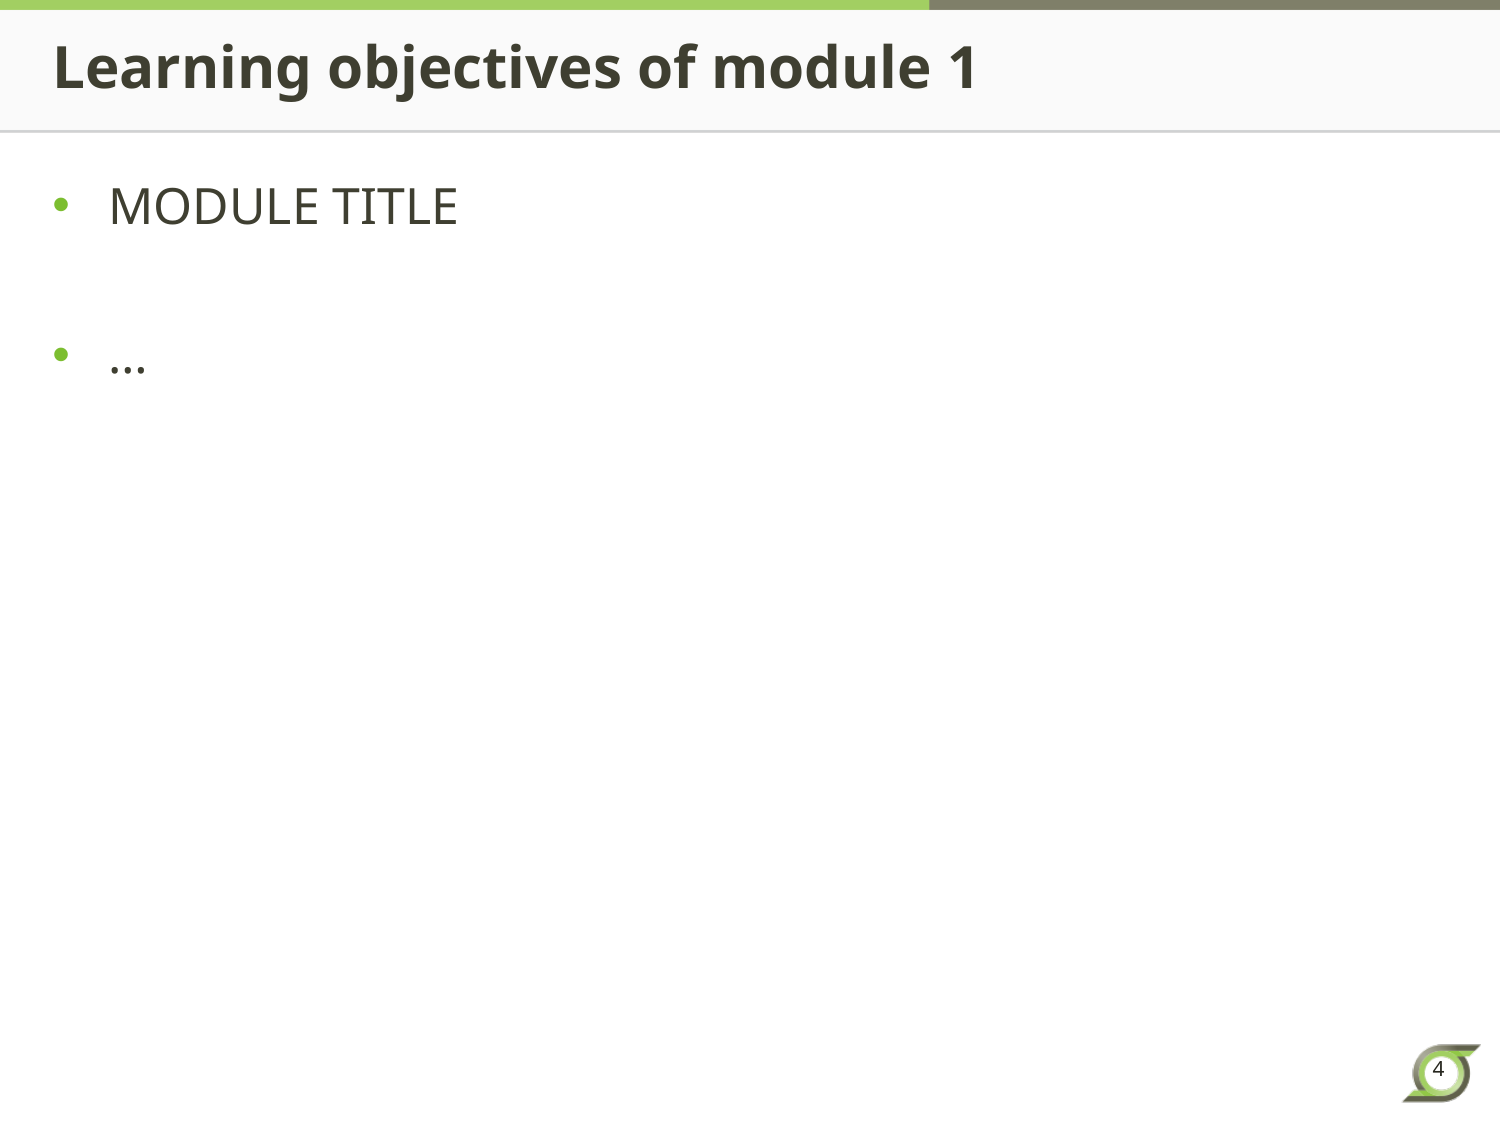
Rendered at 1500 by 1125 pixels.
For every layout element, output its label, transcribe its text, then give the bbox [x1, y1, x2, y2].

title Learning objectives of module 1 [37, 18, 1454, 112]
list MODULE TITLE … [37, 166, 1454, 1007]
